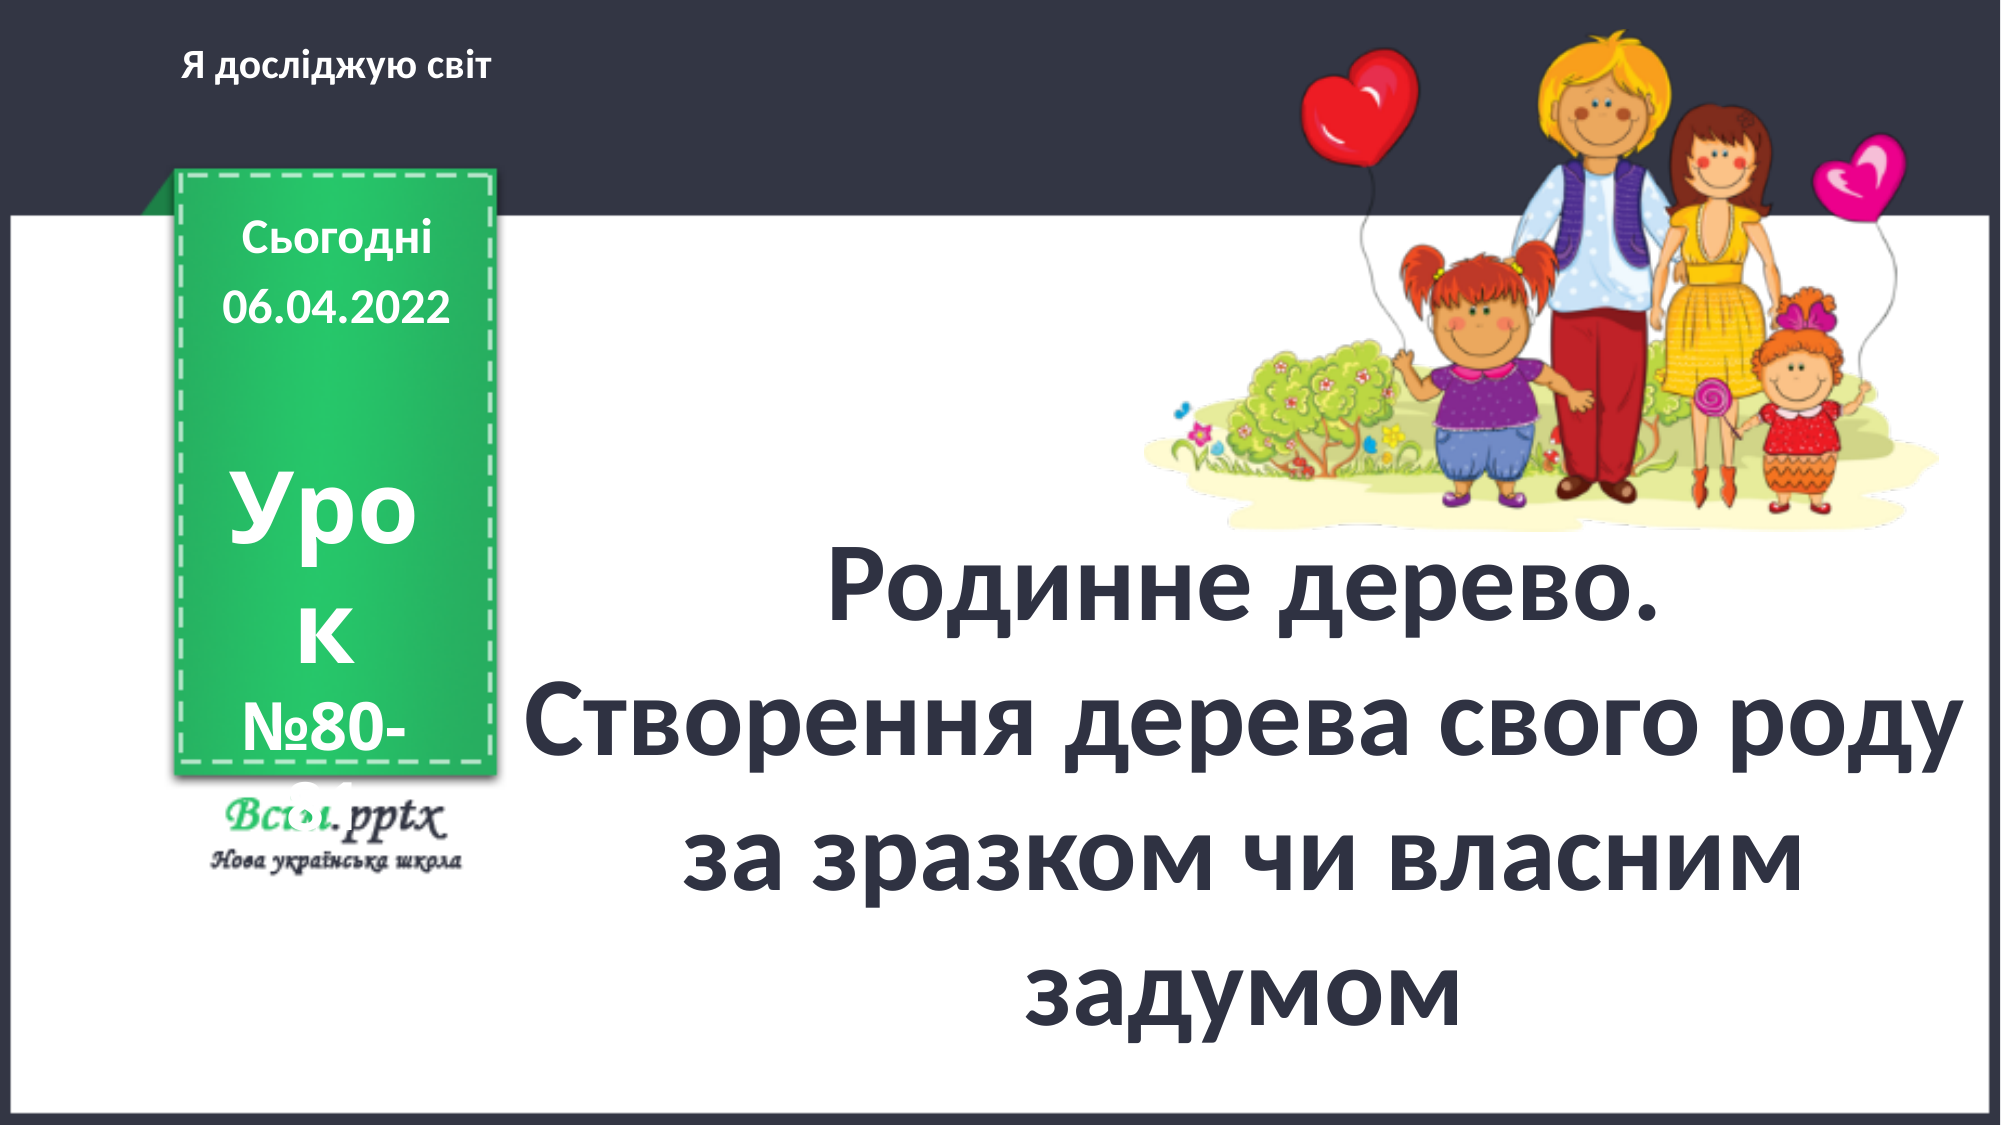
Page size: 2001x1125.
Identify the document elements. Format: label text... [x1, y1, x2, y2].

text_box Я досліджую світ [139, 29, 534, 94]
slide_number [206, 272, 467, 334]
picture [0, 0, 2001, 1125]
text_box Урок №80-81 [194, 436, 454, 851]
text_box Родинне дерево. Створення дерева свого роду за зразком чи власним задумом [490, 500, 2000, 1055]
text_box Сьогодні [227, 196, 477, 272]
